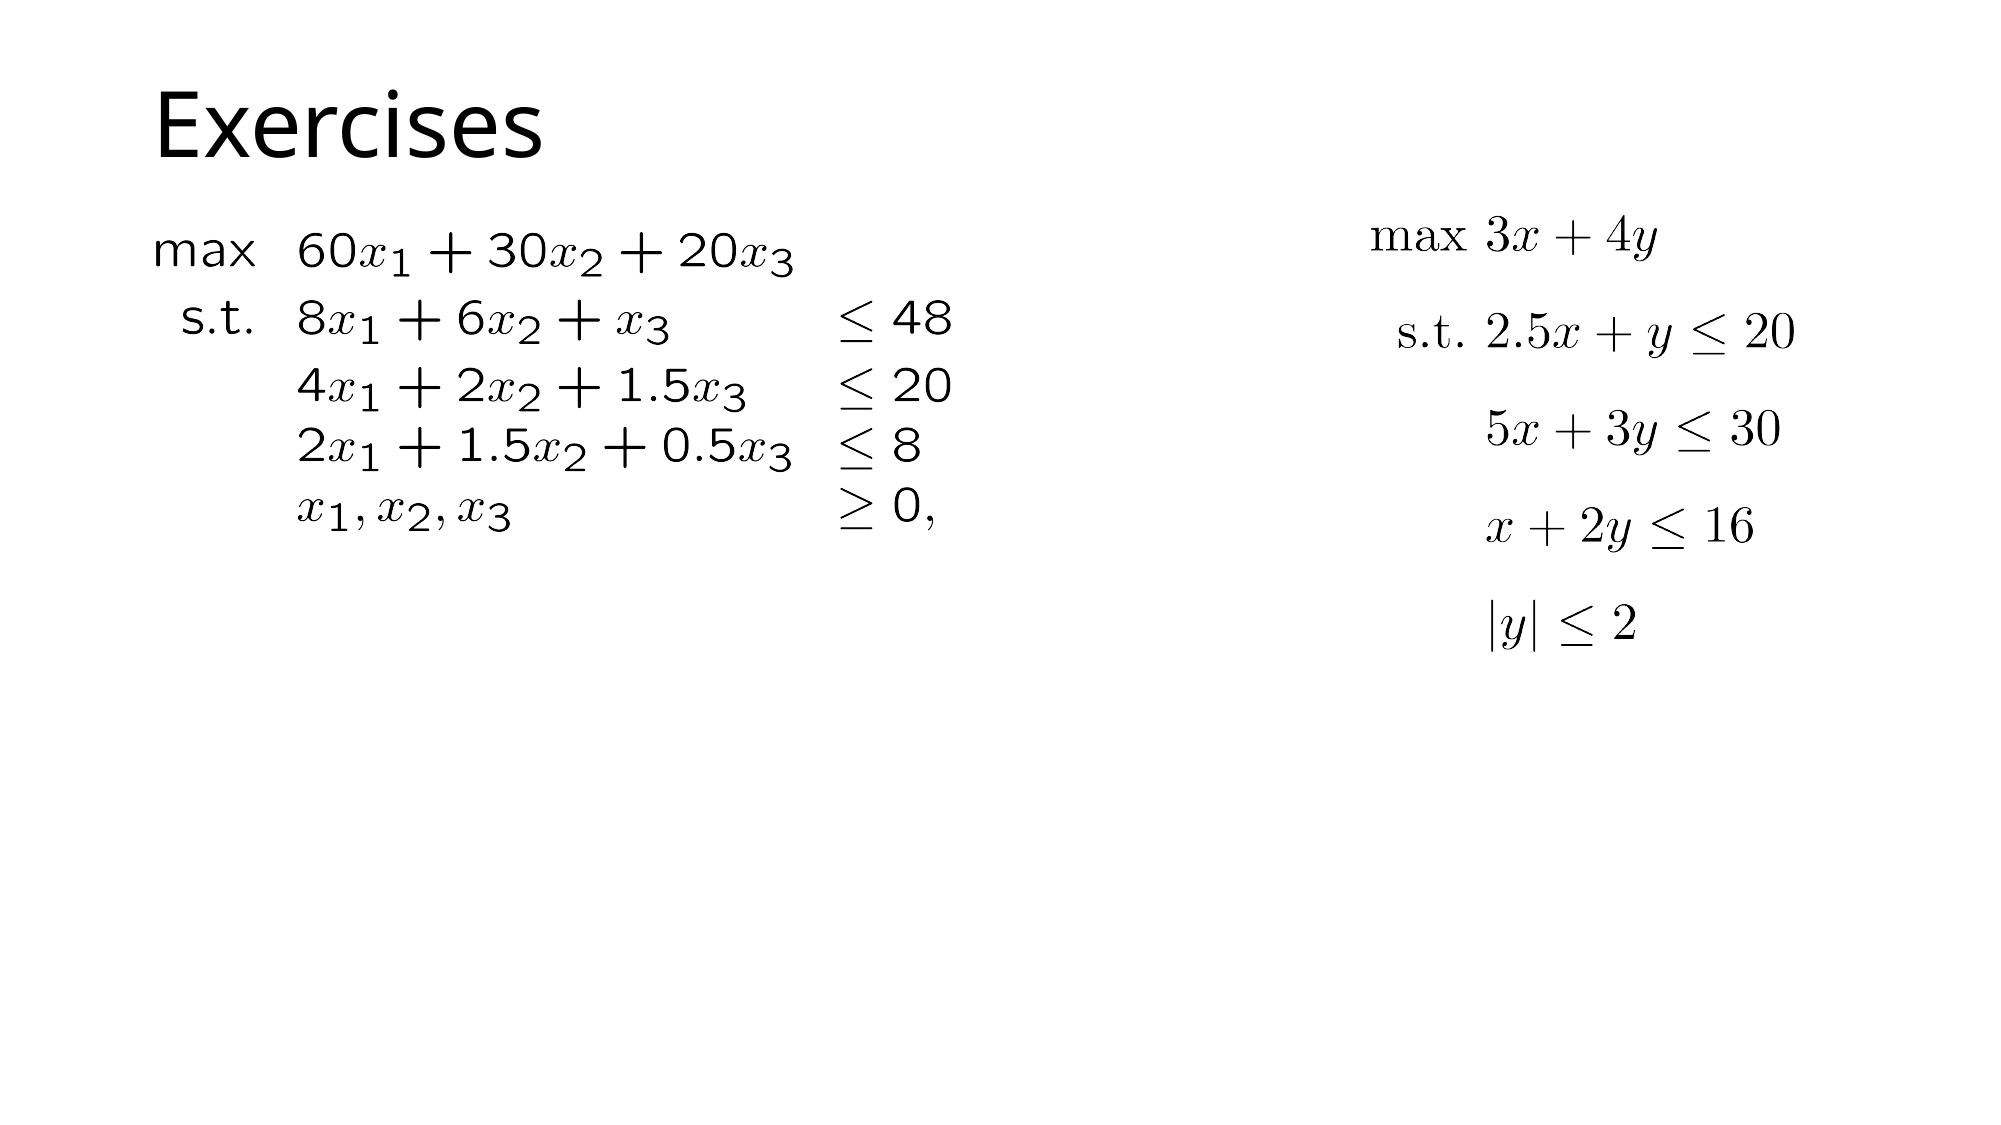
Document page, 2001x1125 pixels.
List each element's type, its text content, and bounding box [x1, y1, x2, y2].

title Exercises [137, 59, 1863, 196]
picture [1371, 215, 1795, 652]
picture [156, 232, 951, 532]
